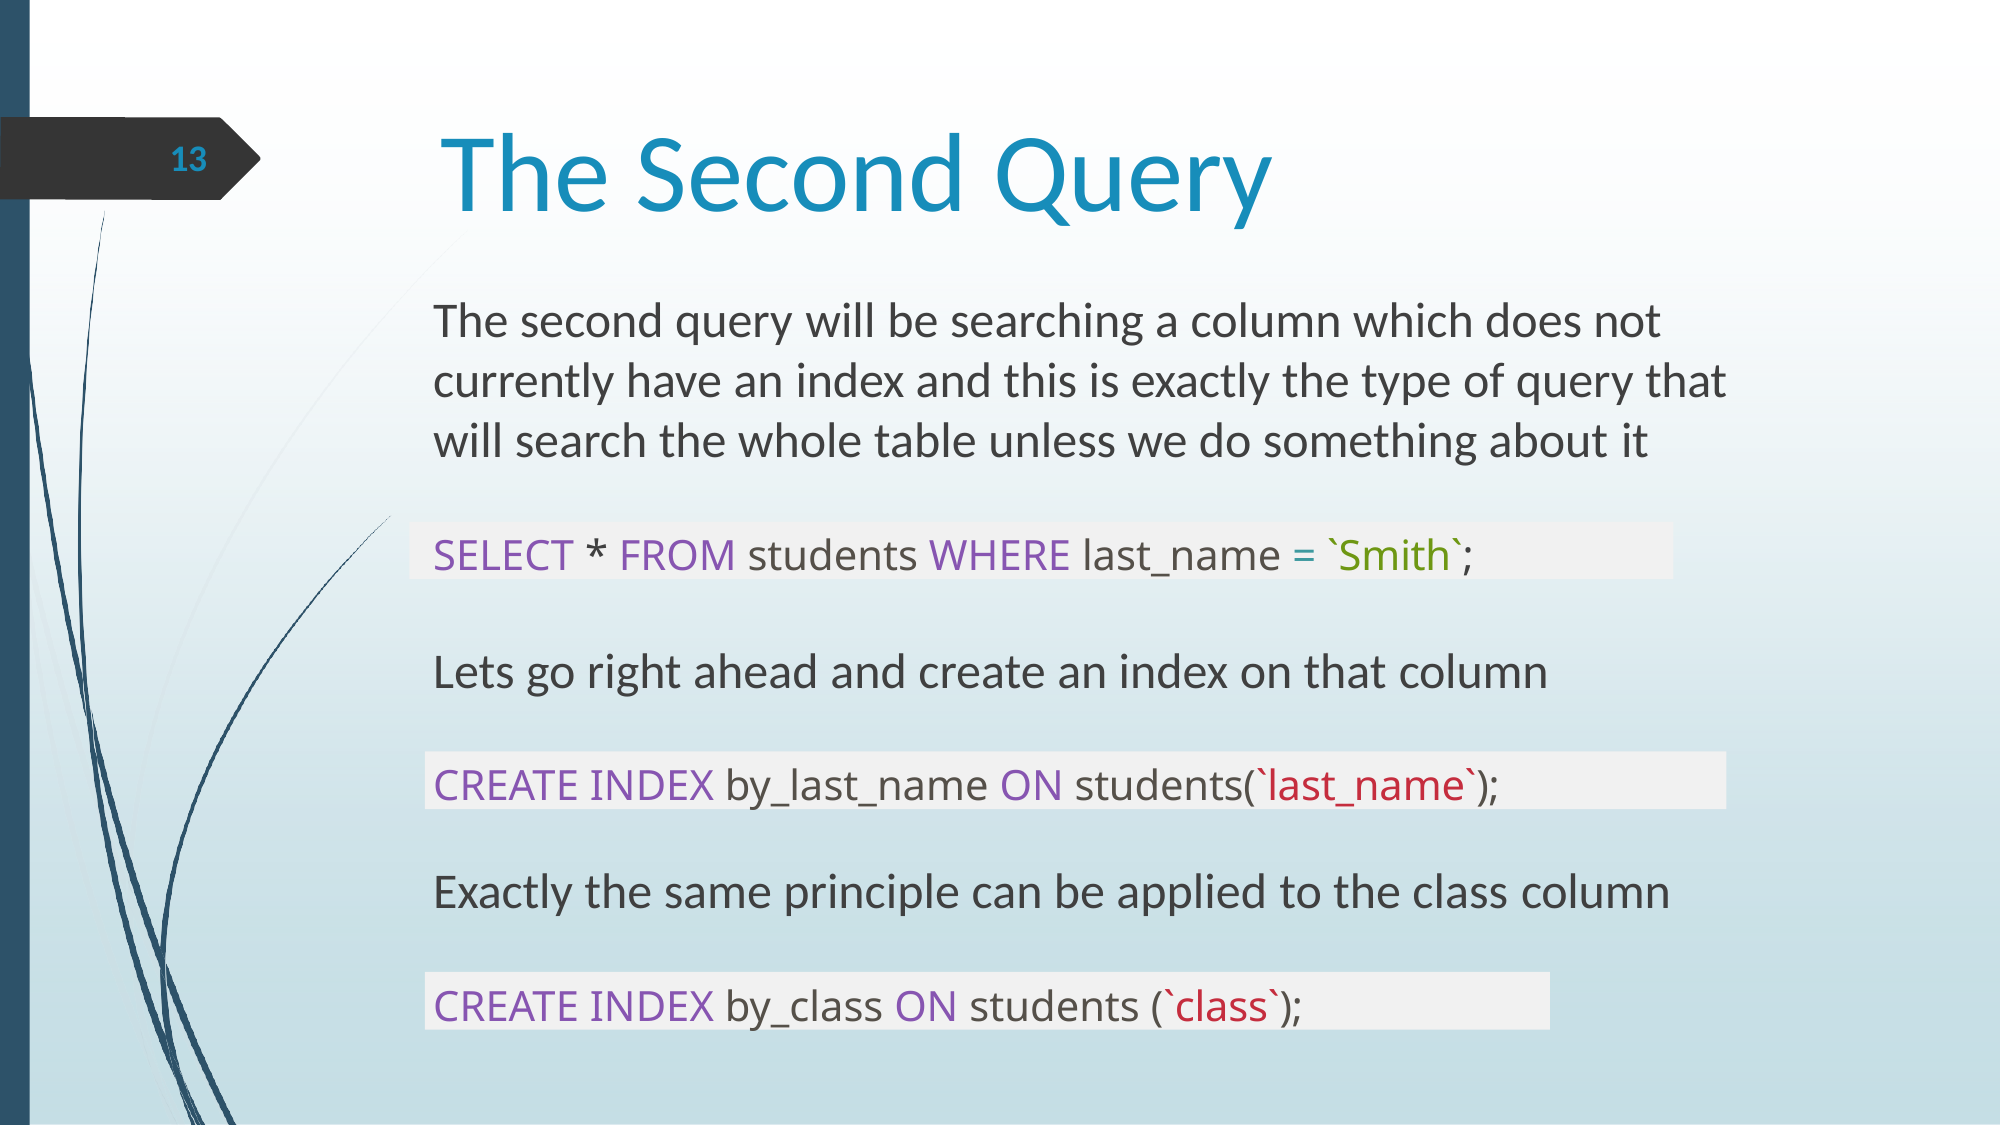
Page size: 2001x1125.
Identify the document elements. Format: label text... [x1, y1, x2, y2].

text_box The second query will be searching a column which does not currently have an index and this is exactly the type of query that will search the whole table unless we do something about it [430, 285, 1734, 468]
text_box 13 [167, 132, 210, 180]
title The Second Query [379, 97, 1892, 288]
text_box CREATE INDEX by_class ON students (`class`); [424, 971, 1550, 1030]
text_box SELECT * FROM students WHERE last_name = `Smith`; [409, 521, 1674, 580]
text_box Exactly the same principle can be applied to the class column [430, 856, 1675, 919]
text_box CREATE INDEX by_last_name ON students(`last_name`); [424, 751, 1727, 810]
picture [30, 0, 2000, 1125]
text_box Lets go right ahead and create an index on that column [431, 636, 1553, 699]
